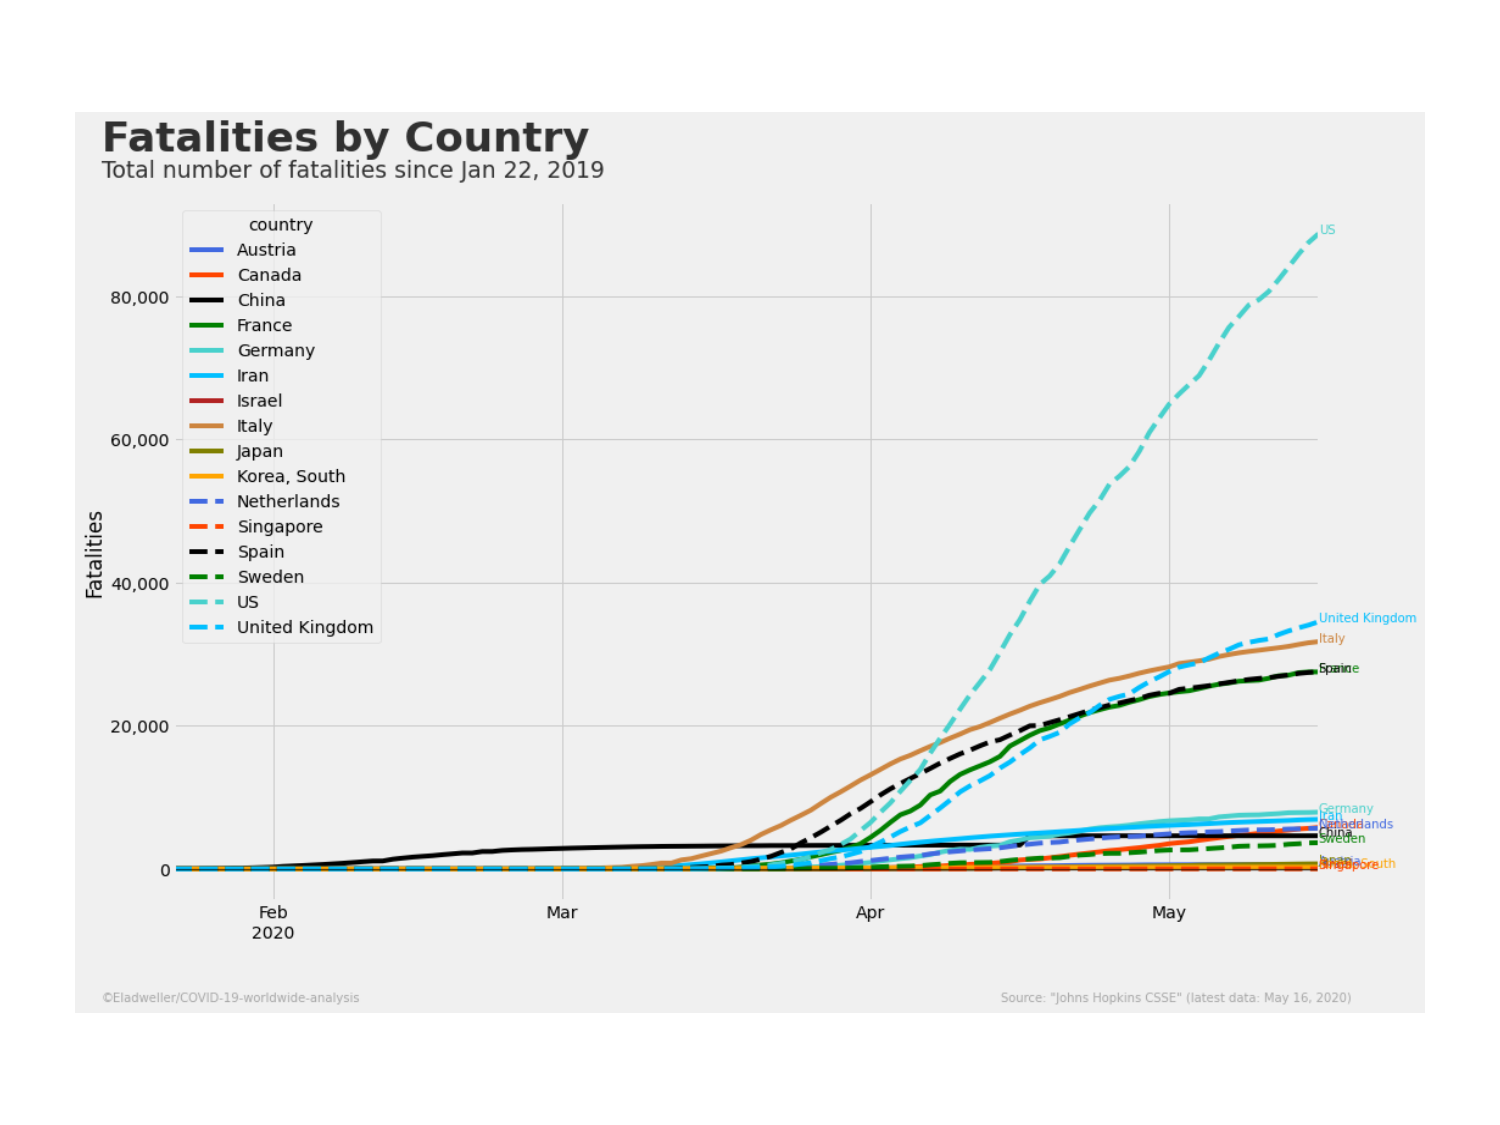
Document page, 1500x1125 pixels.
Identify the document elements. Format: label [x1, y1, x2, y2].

picture [74, 112, 1426, 1013]
